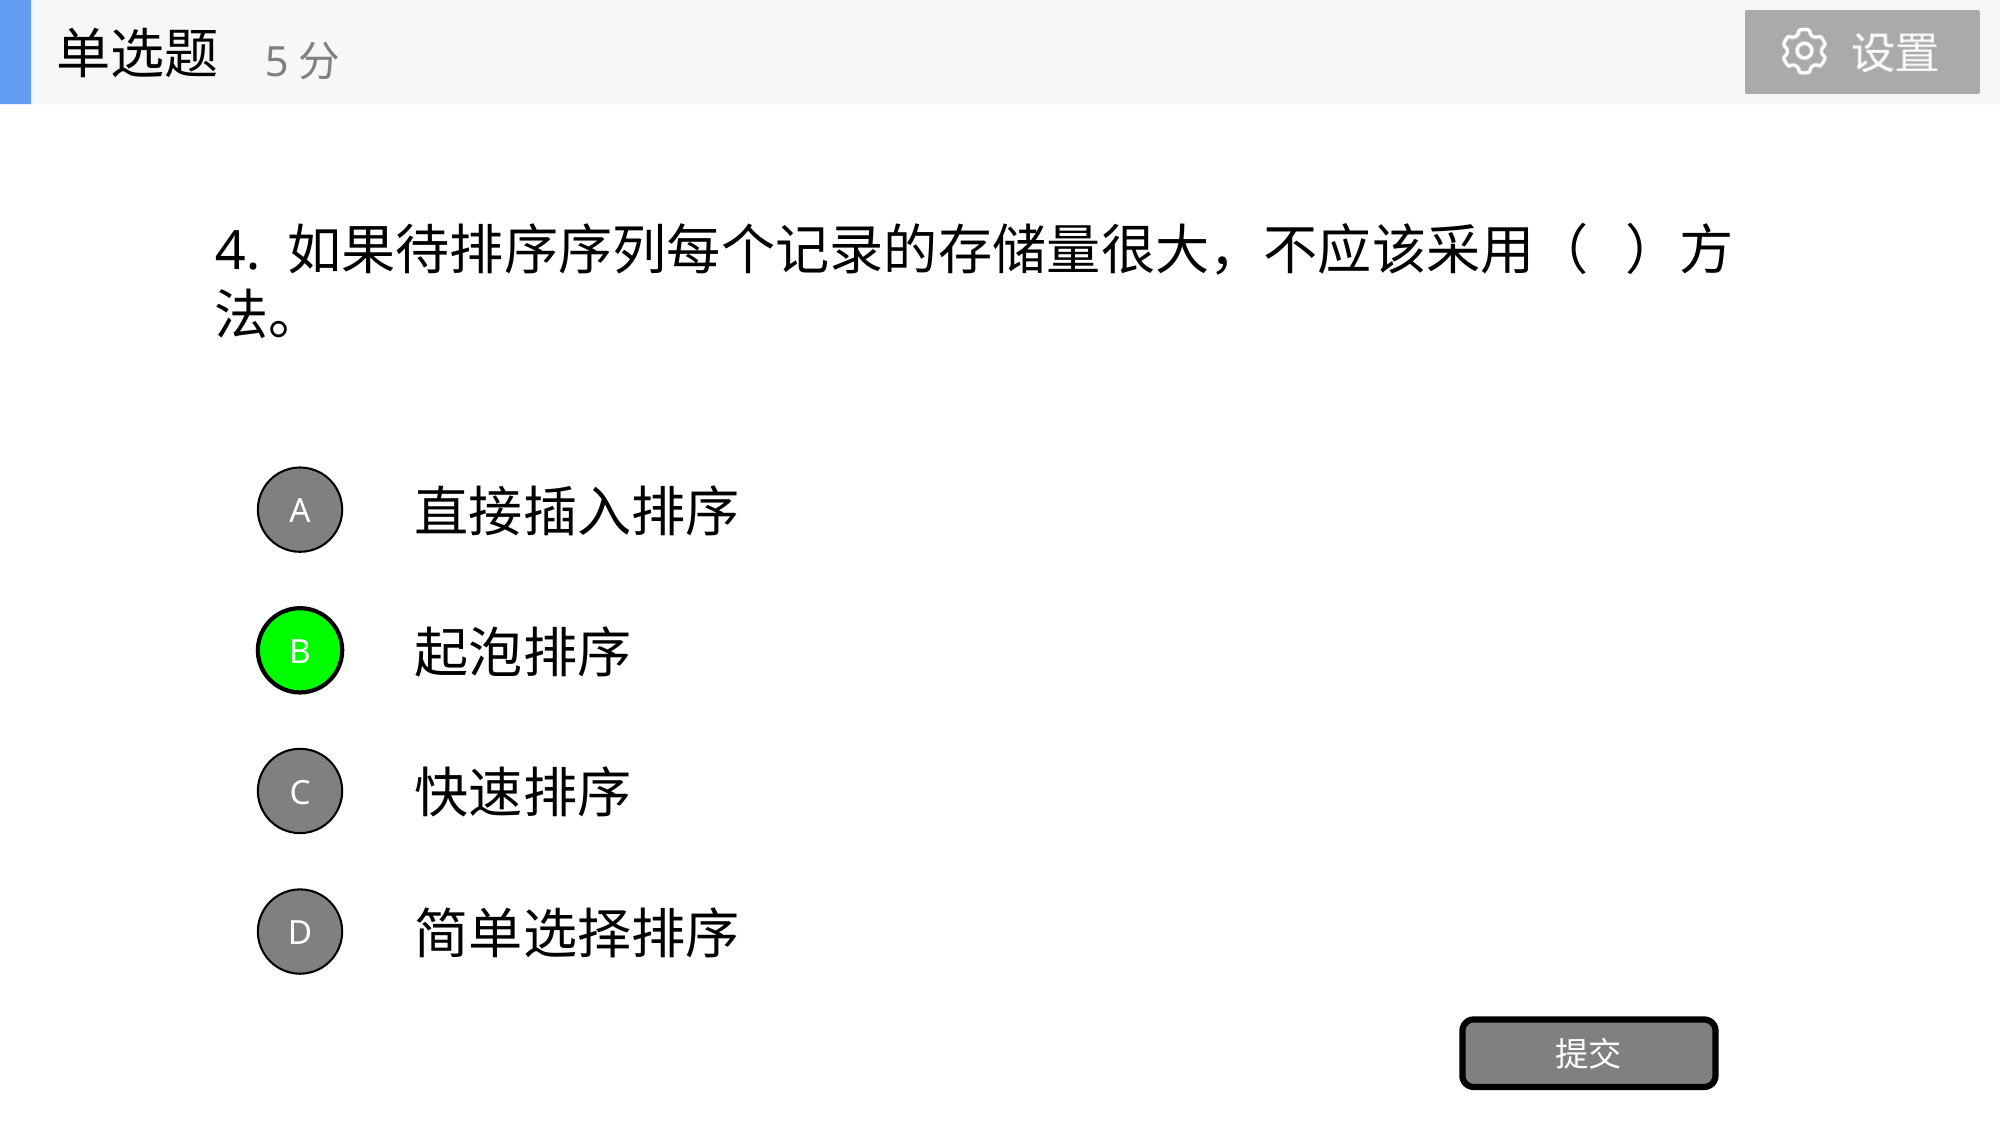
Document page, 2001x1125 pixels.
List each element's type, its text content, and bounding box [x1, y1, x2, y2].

picture [1745, 10, 1980, 94]
text_box 直接插入排序 [399, 456, 1800, 563]
text_box 快速排序 [399, 738, 1800, 844]
text_box 提交 [1461, 1018, 1717, 1089]
text_box B [256, 607, 344, 694]
text_box 起泡排序 [399, 597, 1800, 703]
text_box A [256, 466, 344, 553]
text_box D [256, 888, 344, 975]
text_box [0, 0, 2000, 105]
text_box C [256, 747, 344, 835]
text_box 简单选择排序 [399, 878, 1800, 985]
text_box 4. 如果待排序序列每个记录的存储量很大，不应该采用（ ）方法。 [200, 105, 1800, 456]
